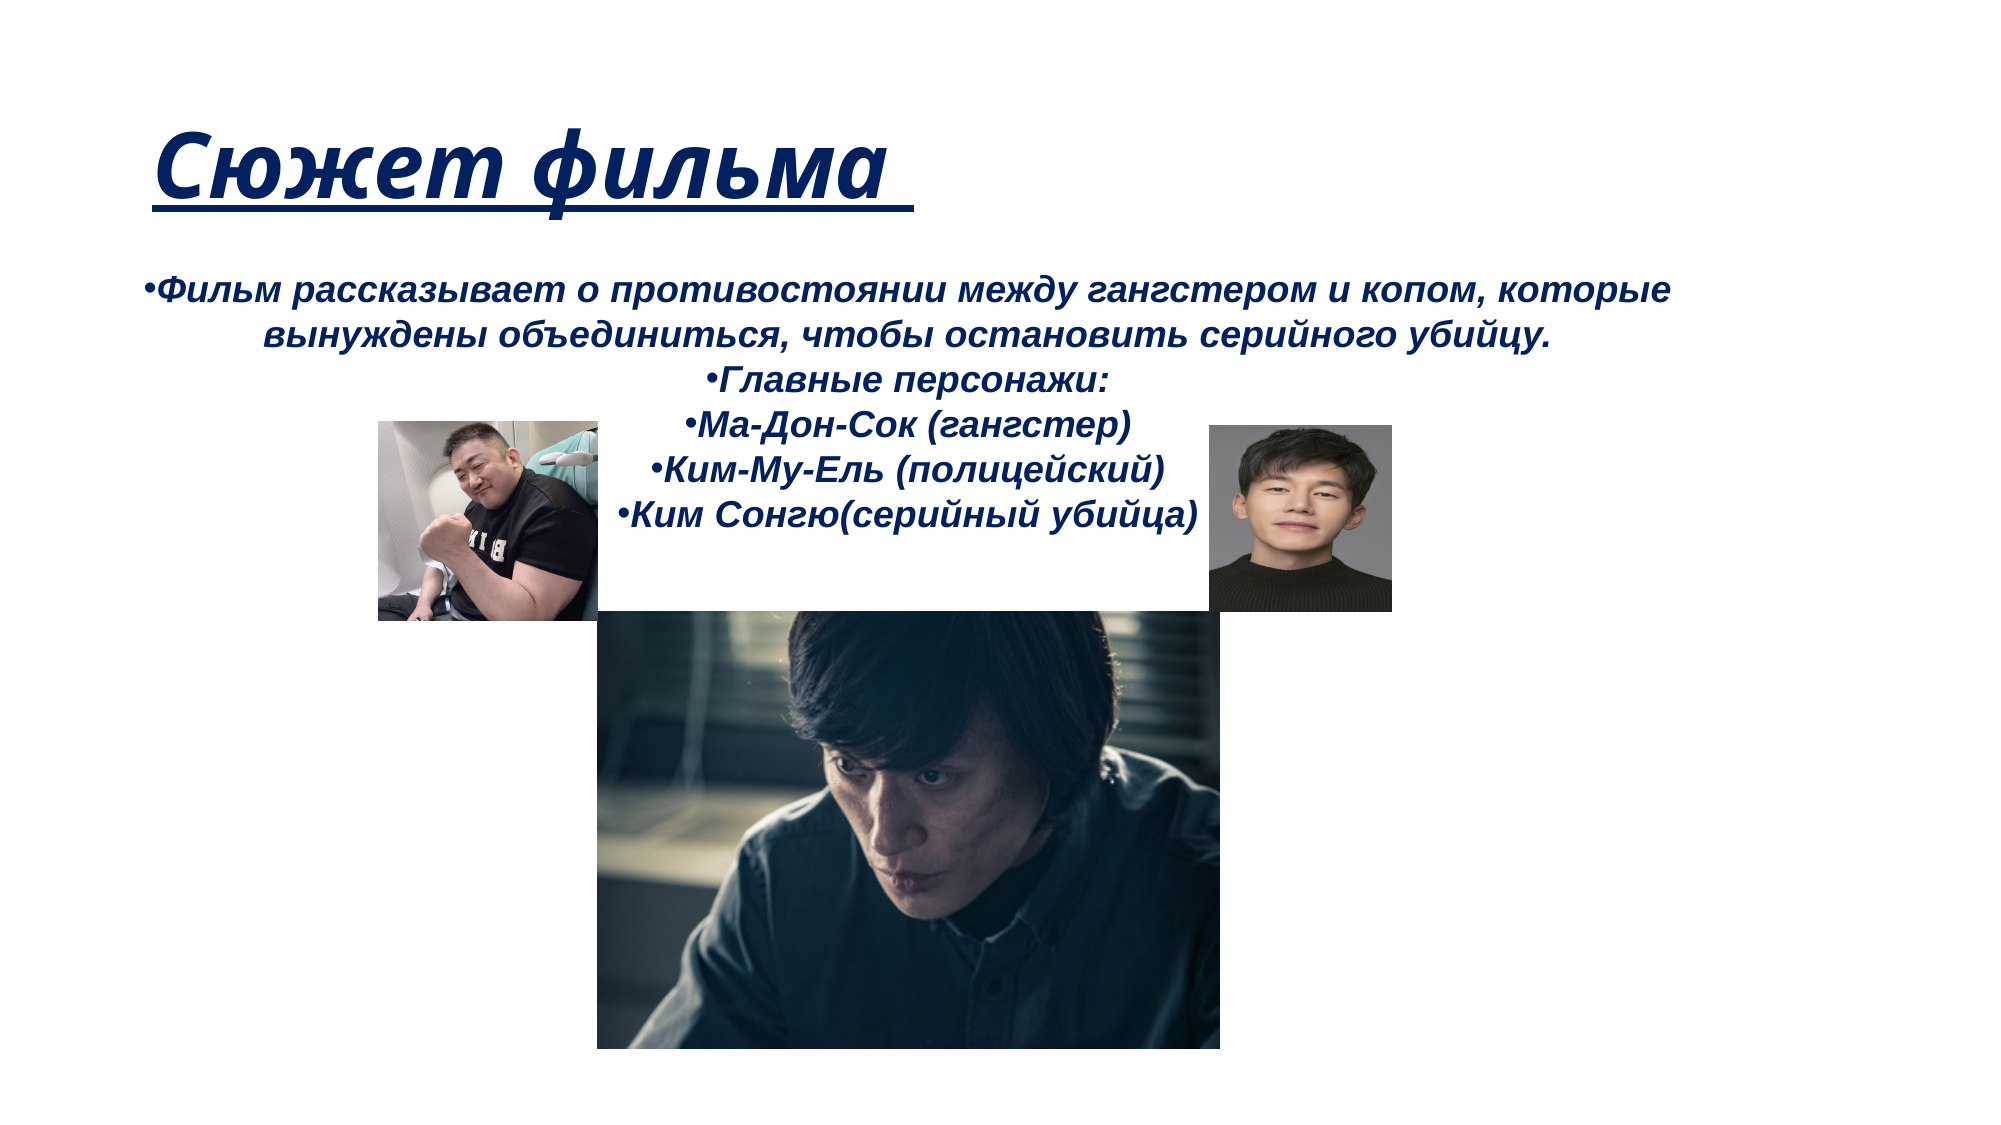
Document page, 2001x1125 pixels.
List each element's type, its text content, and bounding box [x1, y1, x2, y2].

title Сюжет фильма [137, 59, 1863, 278]
list Фильм рассказывает о противостоянии между гангстером и копом, которые вынуждены объединиться, чтобы остановить серийного убийцу. Главные персонажи: Ма-Дон-Сок (гангстер) Ким-Му-Ель (полицейский) Ким Сонгю(серийный убийца) [37, 85, 1779, 739]
picture [377, 421, 1392, 1049]
